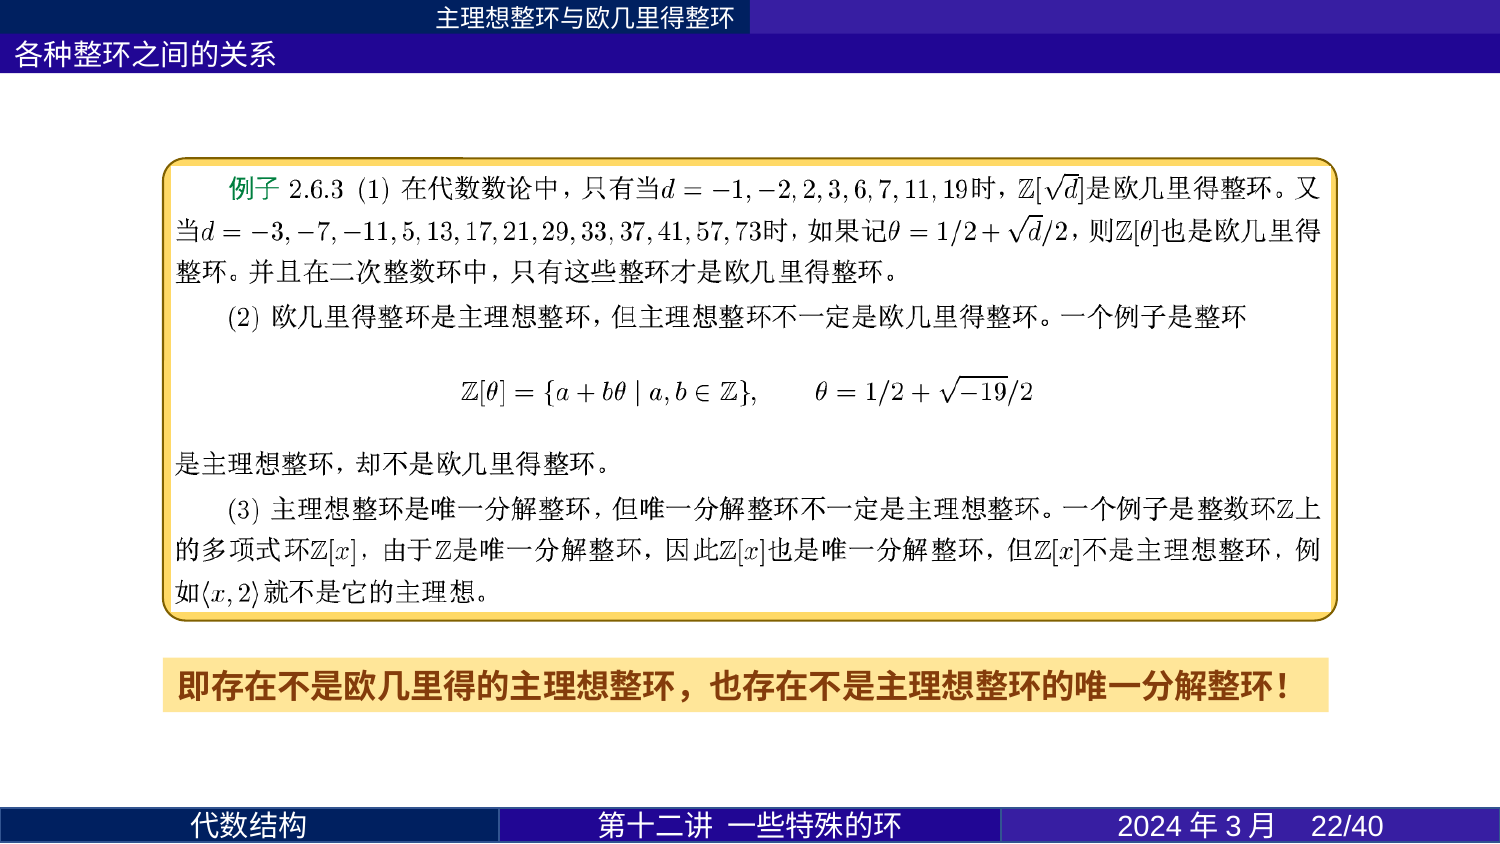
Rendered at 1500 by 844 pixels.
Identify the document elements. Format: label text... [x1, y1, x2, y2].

text_box 第十二讲 一些特殊的环 [498, 807, 1000, 843]
text_box 主理想整环与欧几里得整环 [0, 0, 749, 33]
text_box [749, 0, 1500, 33]
text_box 各种整环之间的关系 [0, 33, 1500, 74]
text_box 代数结构 [0, 807, 498, 843]
text_box 即存在不是欧几里得的主理想整环，也存在不是主理想整环的唯一分解整环！ [162, 657, 1329, 713]
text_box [162, 158, 1337, 621]
text_box 2024年3月 22/40 [1000, 807, 1500, 843]
